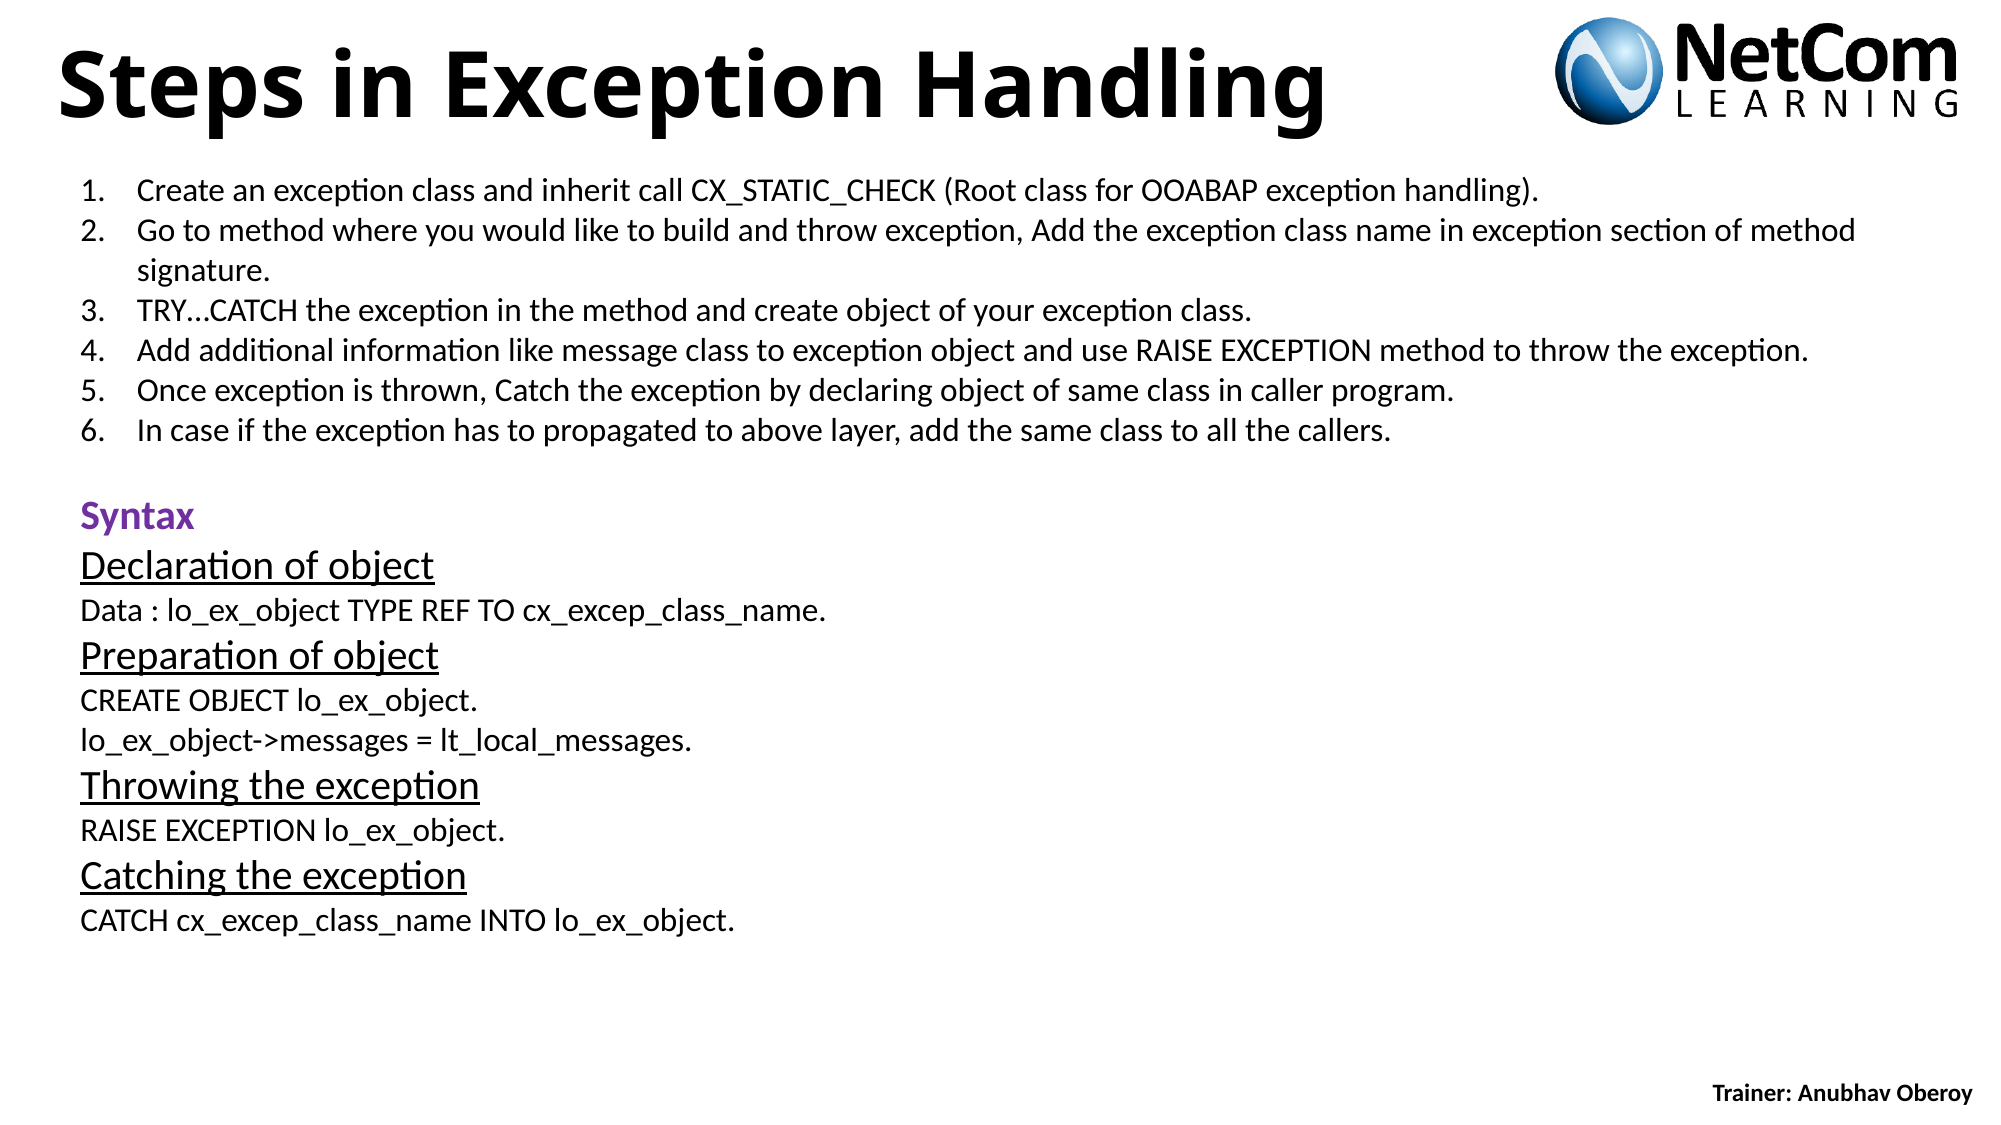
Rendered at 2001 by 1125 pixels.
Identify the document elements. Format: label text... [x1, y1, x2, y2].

text_box Create an exception class and inherit call CX_STATIC_CHECK (Root class for OOABAP exception handling). Go to method where you would like to build and throw exception, Add the exception class name in exception section of method signature. TRY…CATCH the exception in the method and create object of your exception class. Add additional information like message class to exception object and use RAISE EXCEPTION method to throw the exception. Once exception is thrown, Catch the exception by declaring object of same class in caller program. In case if the exception has to propagated to above layer, add the same class to all the callers. Syntax Declaration of object Data : lo_ex_object TYPE REF TO cx_excep_class_name. Preparation of object CREATE OBJECT lo_ex_object. lo_ex_object->messages = lt_local_messages. Throwing the exception RAISE EXCEPTION lo_ex_object. Catching the exception CATCH cx_excep_class_name INTO lo_ex_object. [65, 161, 1960, 945]
text_box Steps in Exception Handling [42, 30, 1896, 148]
footer Trainer: Anubhav Oberoy [1660, 1074, 2000, 1108]
picture [1555, 17, 1958, 125]
